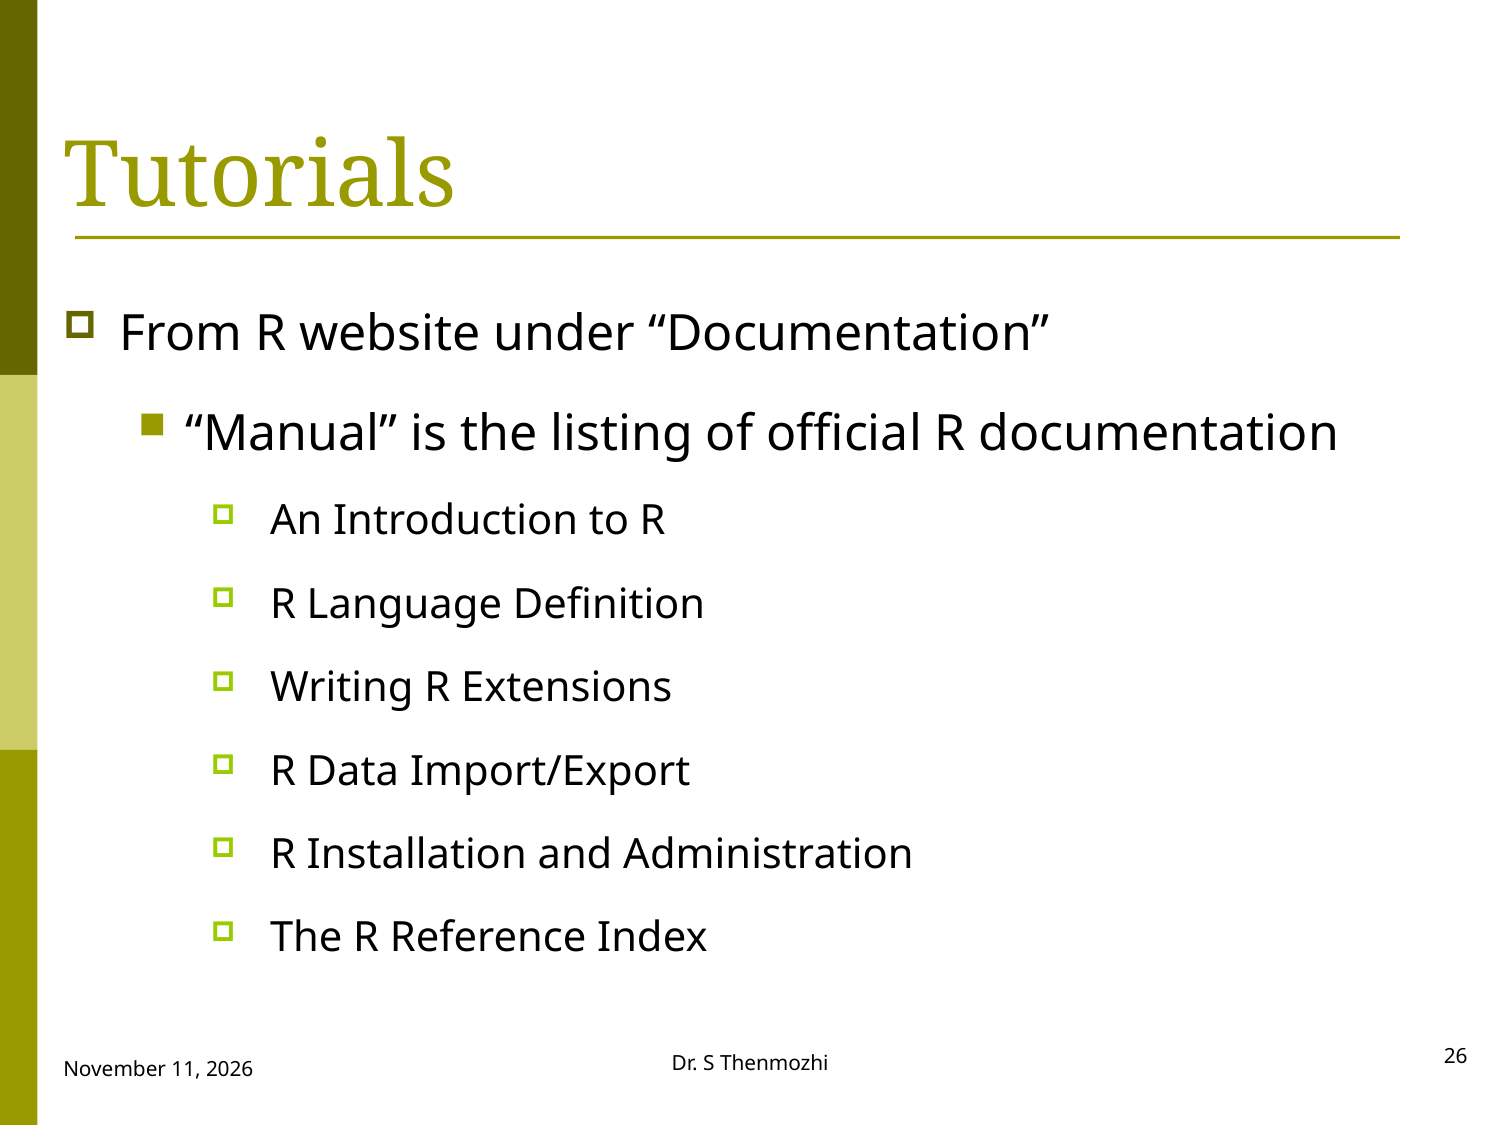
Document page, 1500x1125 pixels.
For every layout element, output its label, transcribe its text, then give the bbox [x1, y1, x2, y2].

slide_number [48, 1047, 399, 1123]
footer Dr. S Thenmozhi [512, 1041, 988, 1117]
title Tutorials [48, 45, 1500, 233]
list From R website under “Documentation” “Manual” is the listing of official R documentation An Introduction to R R Language Definition Writing R Extensions R Data Import/Export R Installation and Administration The R Reference Index [48, 262, 1500, 1006]
slide_number 26 [1132, 1035, 1483, 1110]
